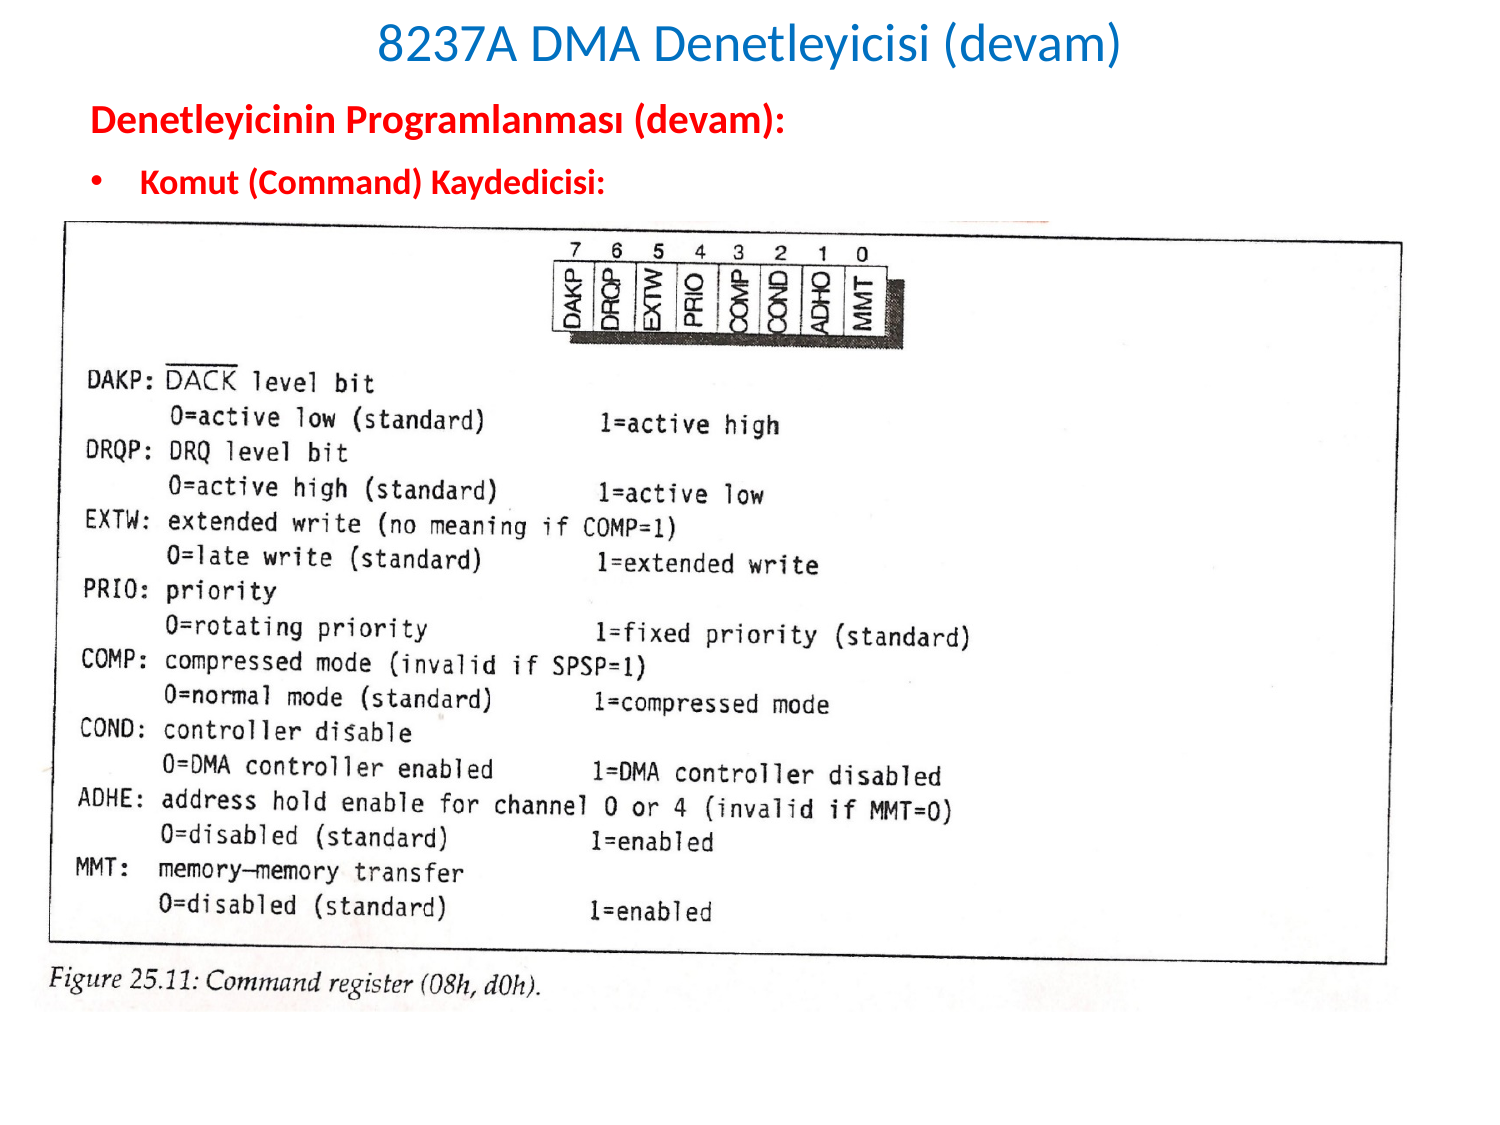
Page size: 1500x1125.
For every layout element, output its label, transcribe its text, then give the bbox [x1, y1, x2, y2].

picture [24, 221, 1407, 1012]
list Denetleyicinin Programlanması (devam): Komut (Command) Kaydedicisi: [75, 85, 1426, 211]
title 8237A DMA Denetleyicisi (devam) [75, 0, 1426, 80]
